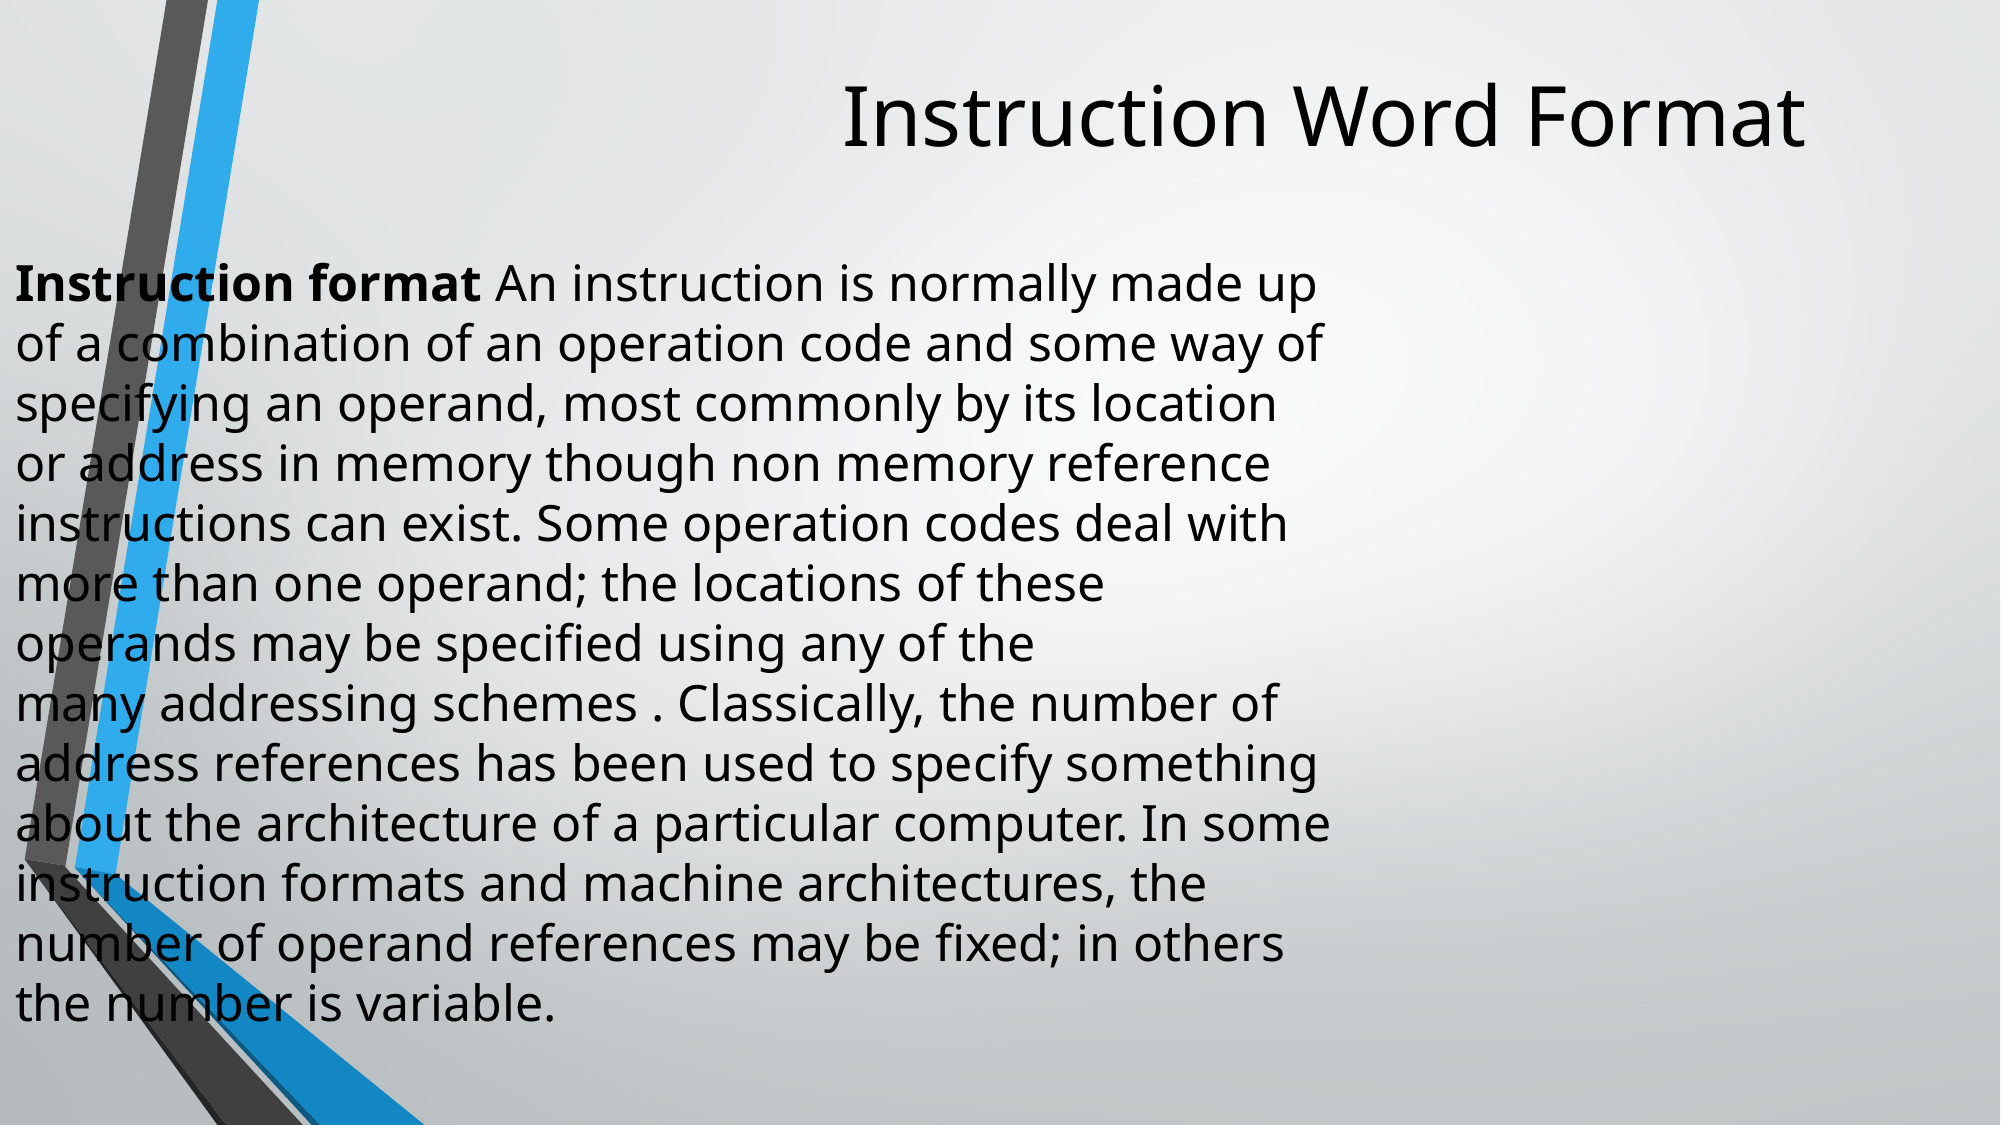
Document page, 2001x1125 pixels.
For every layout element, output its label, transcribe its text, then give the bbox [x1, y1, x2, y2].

title Instruction Word Format [650, 19, 2000, 207]
list Instruction format An instruction is normally made up of a combination of an operation code and some way of specifying an operand, most commonly by its location or address in memory though non memory reference instructions can exist. Some operation codes deal with more than one operand; the locations of these operands may be specified using any of the many addressing schemes . Classically, the number of address references has been used to specify something about the architecture of a particular computer. In some instruction formats and machine architectures, the number of operand references may be fixed; in others the number is variable. [0, 319, 1350, 1106]
